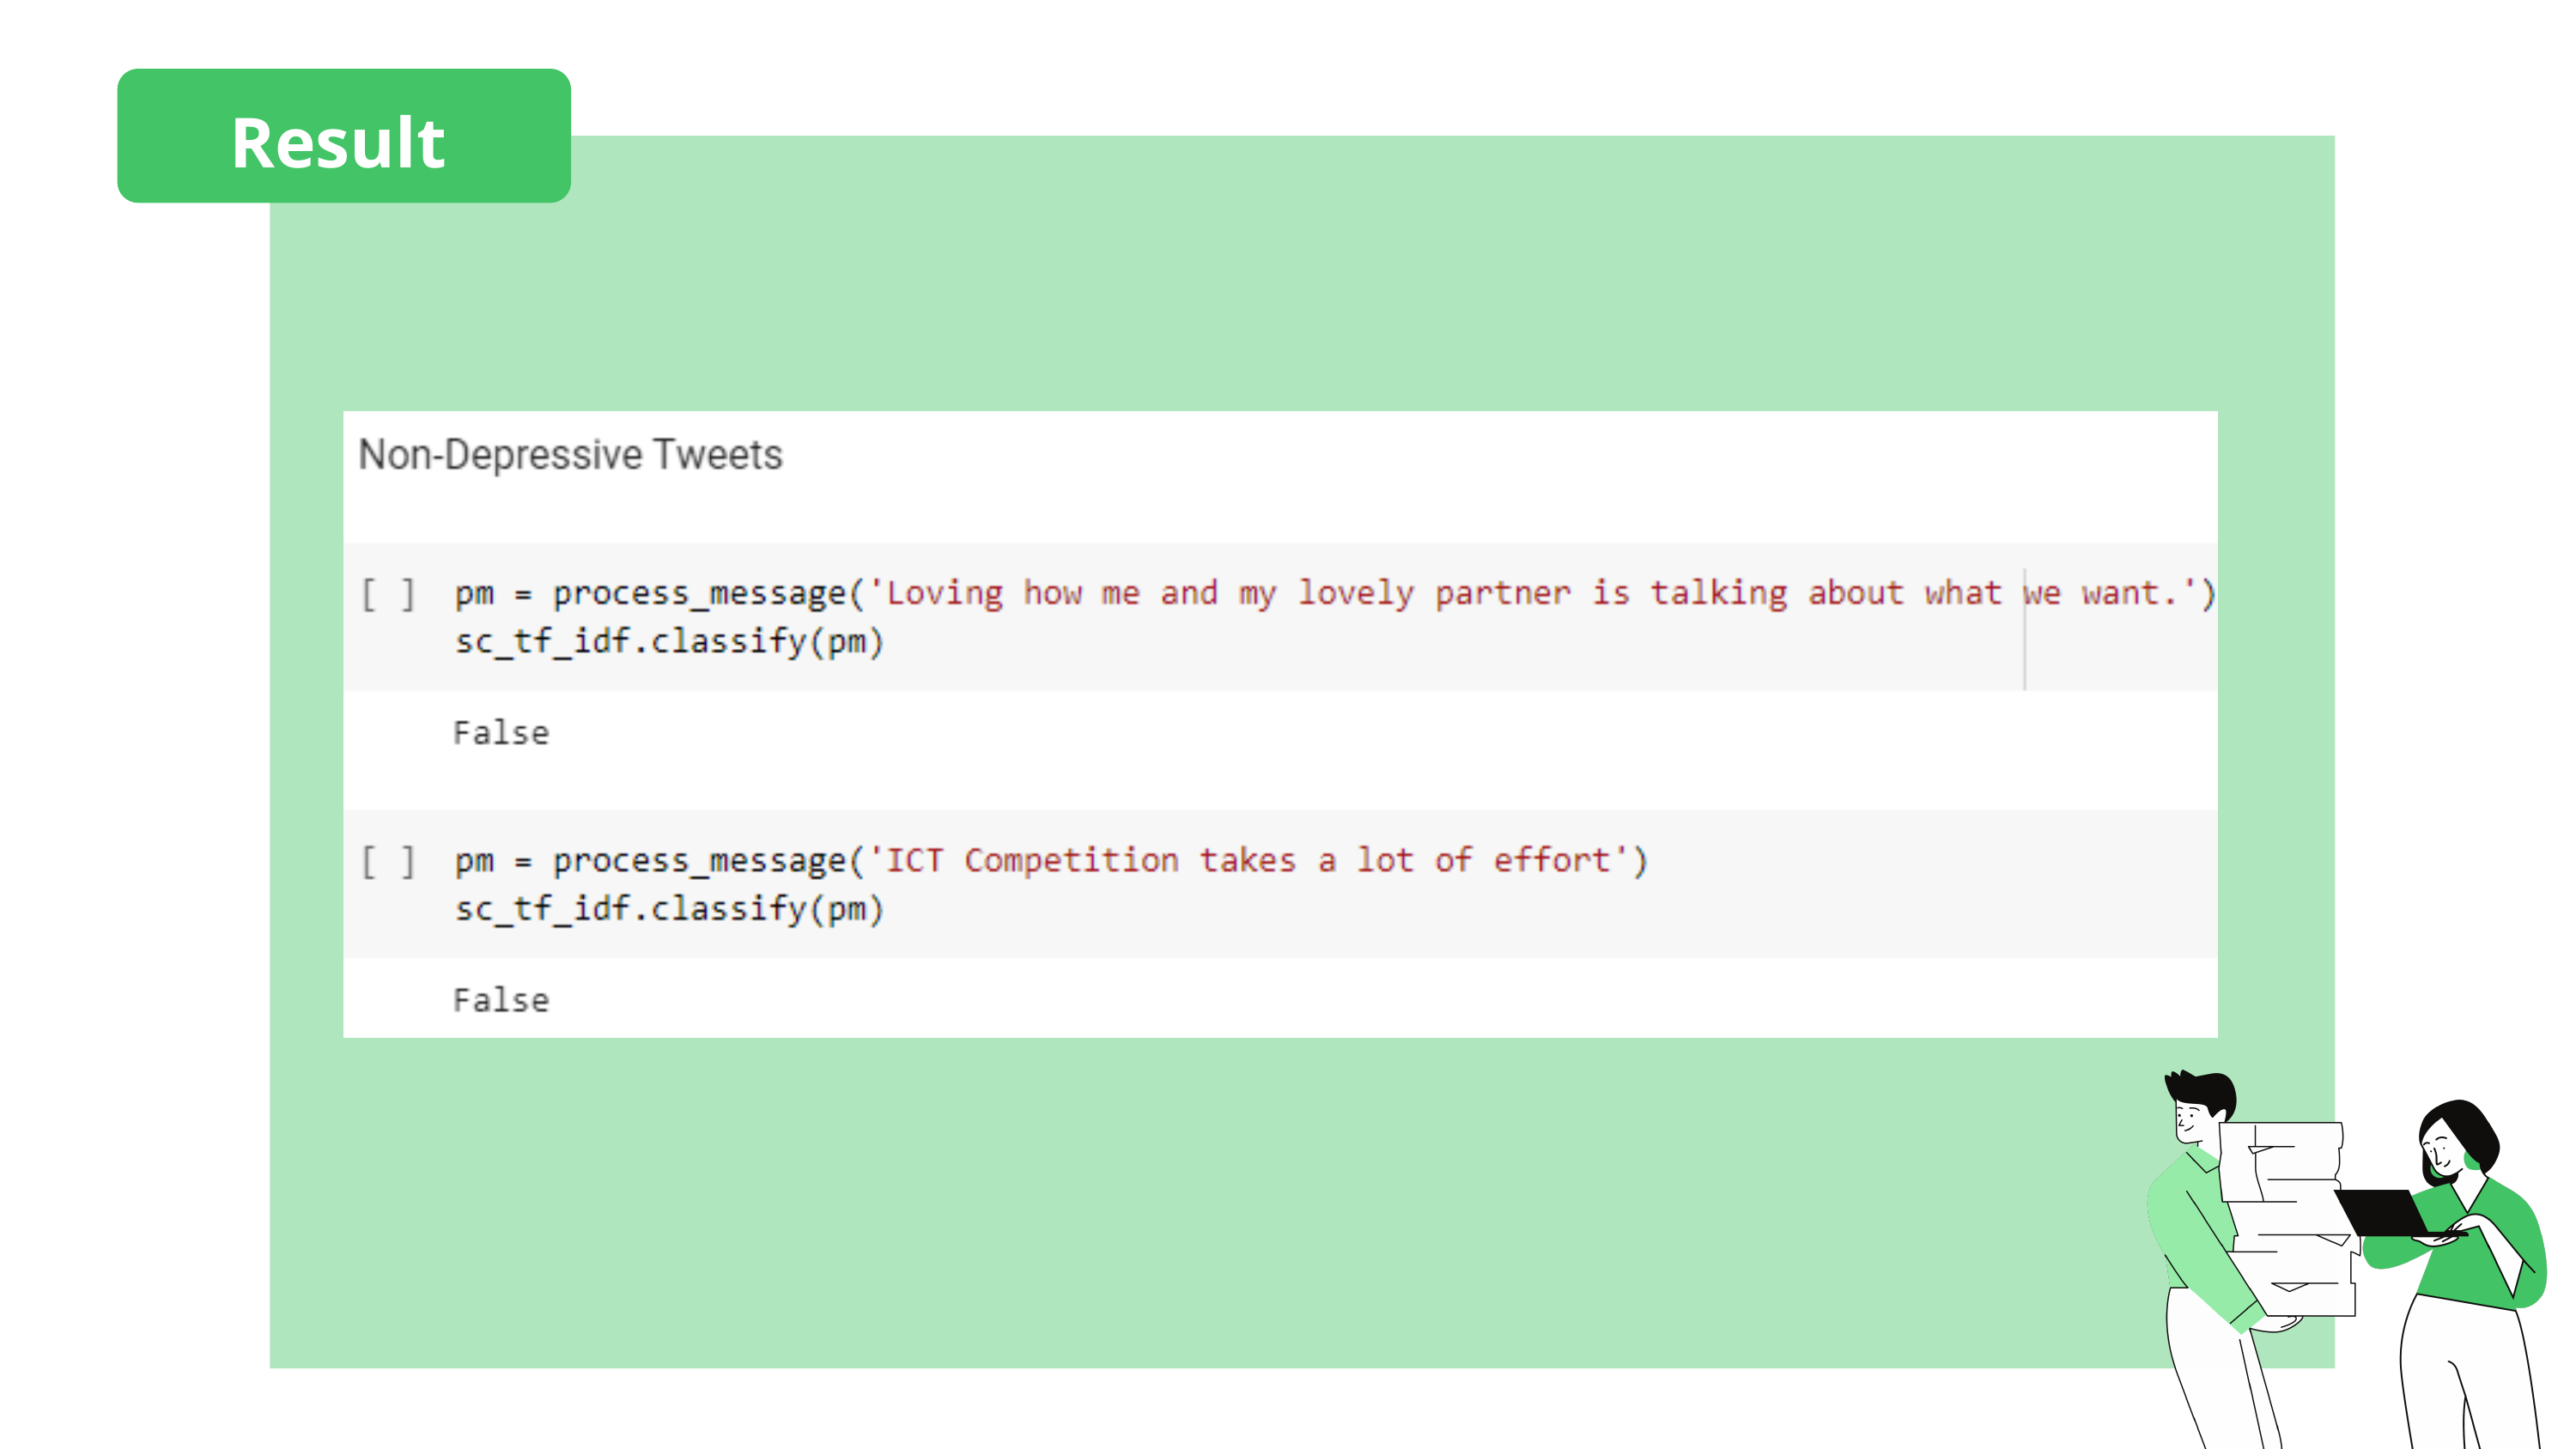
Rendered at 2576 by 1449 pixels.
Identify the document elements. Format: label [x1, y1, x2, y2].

text_box [2138, 1069, 2576, 1449]
text_box [117, 68, 572, 203]
text_box [270, 136, 2336, 1369]
picture [343, 410, 2219, 1038]
